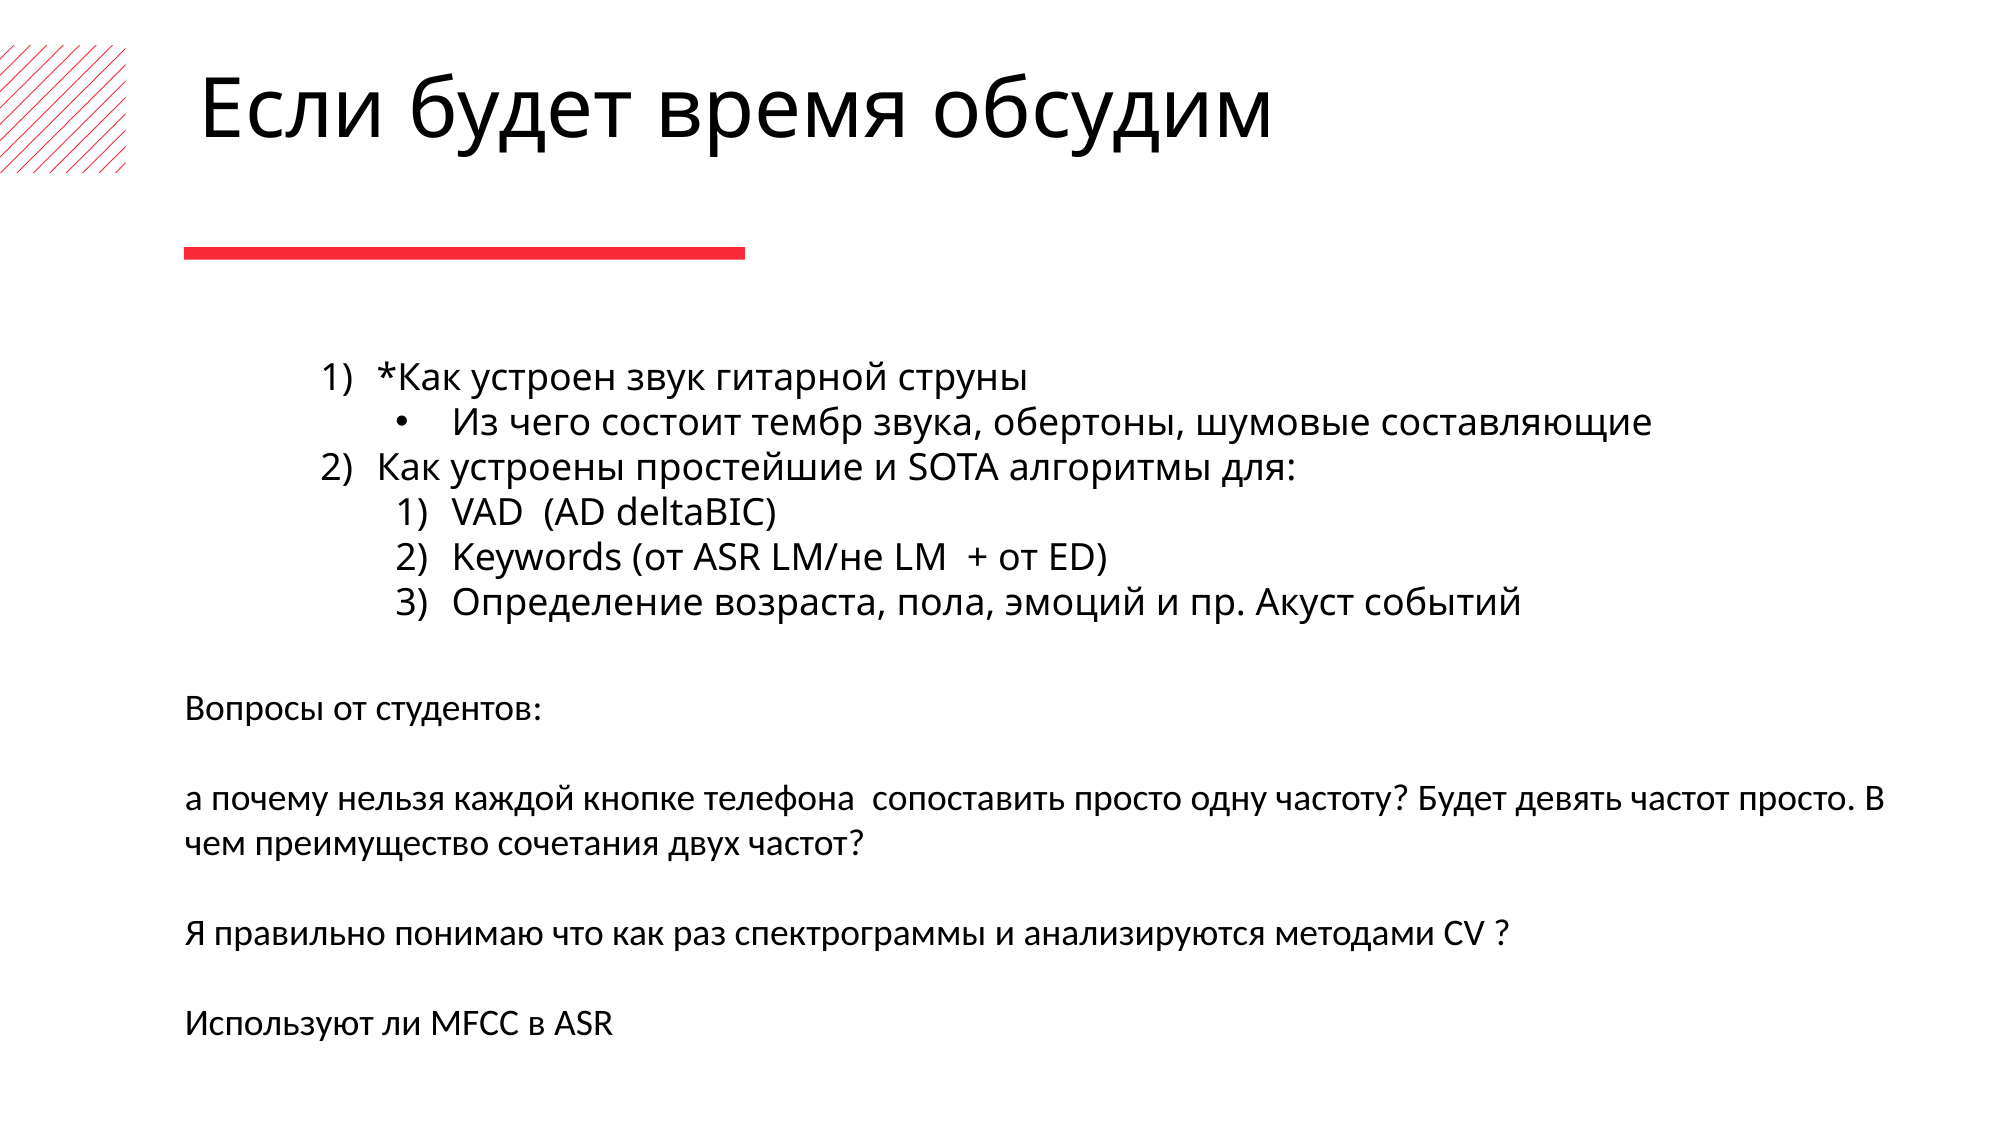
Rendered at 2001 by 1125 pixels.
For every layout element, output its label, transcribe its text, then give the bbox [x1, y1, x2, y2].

picture [0, 45, 126, 173]
list Если будет время обсудим [183, 58, 1780, 194]
text_box Вопросы от студентов: а почему нельзя каждой кнопке телефона сопоставить просто одну частоту? Будет девять частот просто. В чем преимущество сочетания двух частот? Я правильно понимаю что как раз спектрограммы и анализируются методами CV ? Используют ли MFCC в ASR [169, 675, 1938, 1125]
text_box *Как устроен звук гитарной струны Из чего состоит тембр звука, обертоны, шумовые составляющие Как устроены простейшие и SOTA алгоритмы для: VAD (AD deltaBIC) Keywords (от ASR LM/не LM + от ED) Определение возраста, пола, эмоций и пр. Акуст событий [305, 346, 1827, 675]
